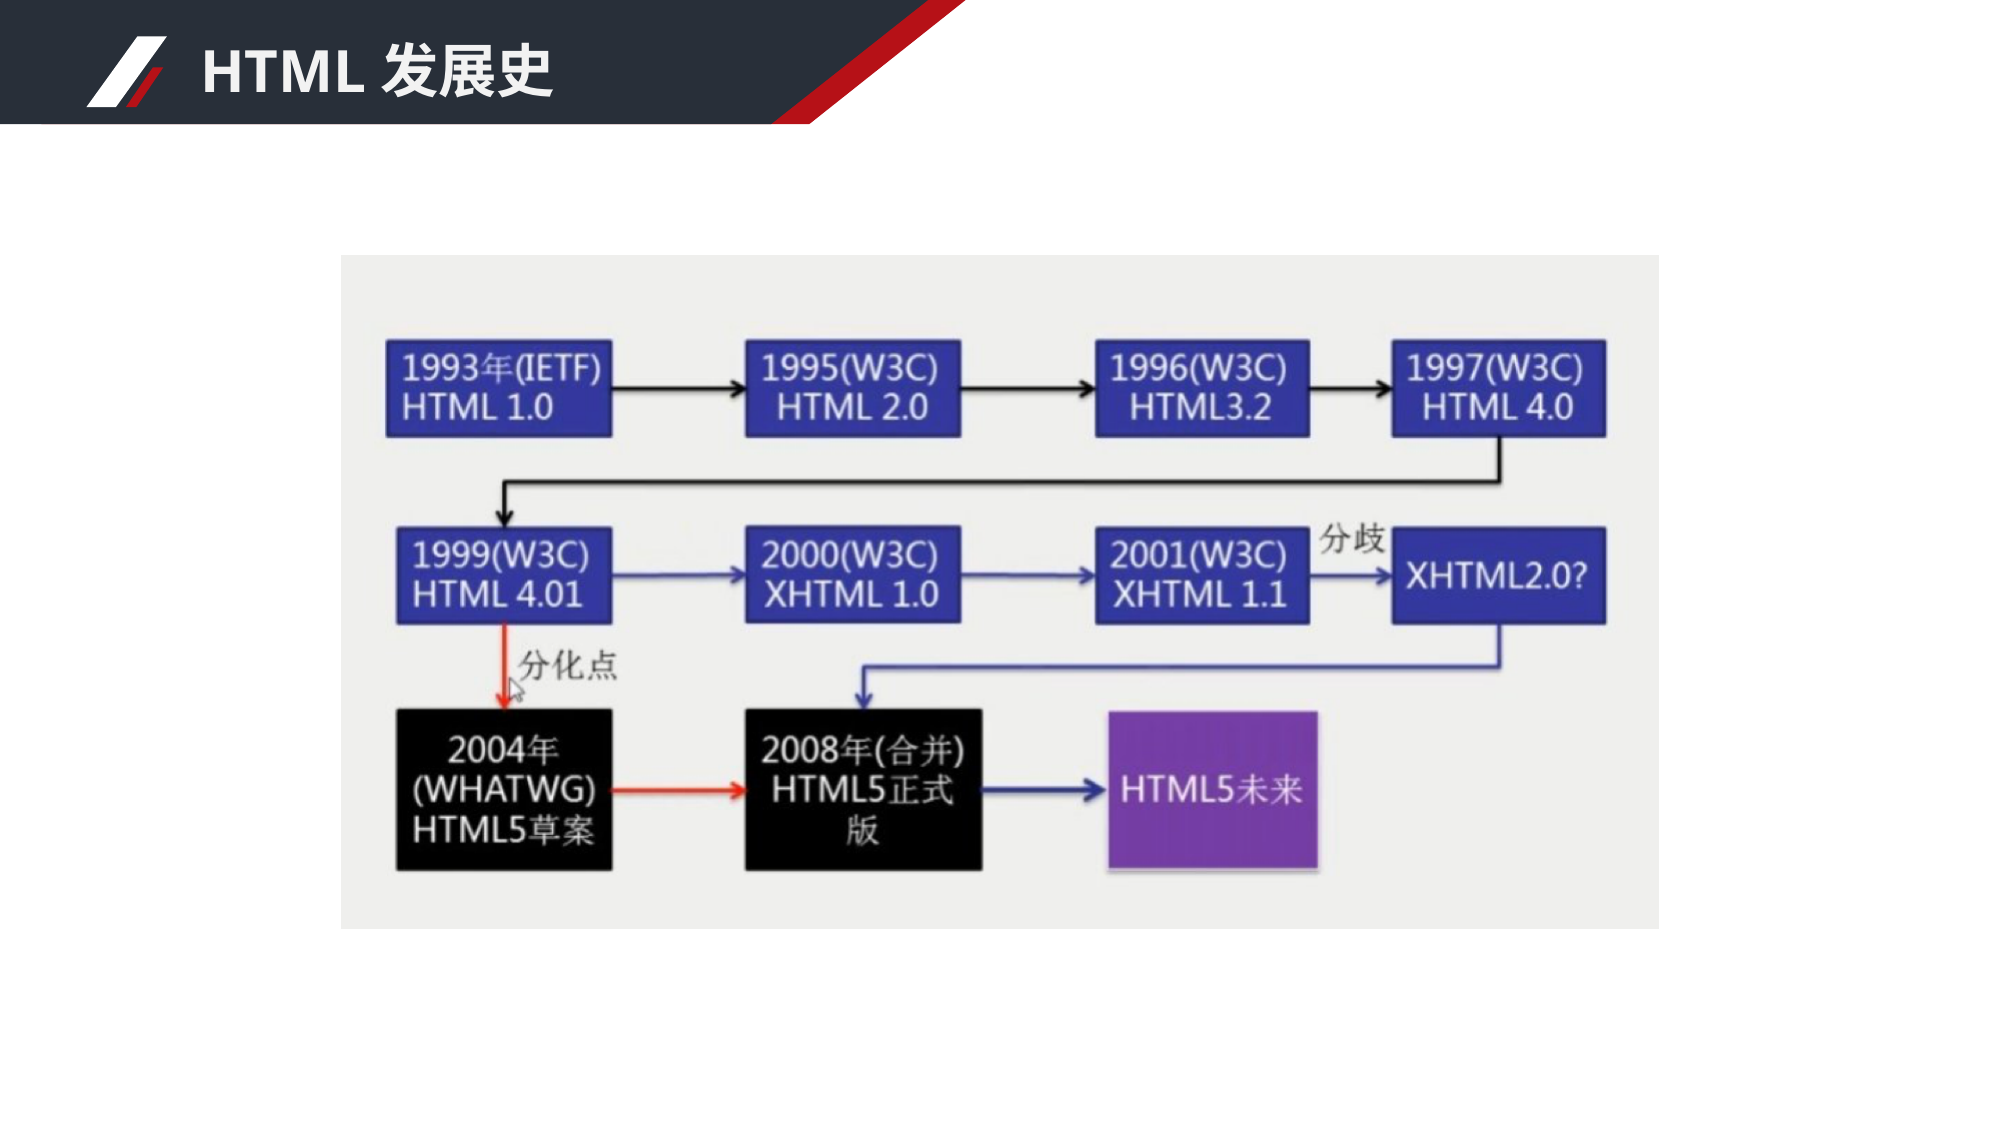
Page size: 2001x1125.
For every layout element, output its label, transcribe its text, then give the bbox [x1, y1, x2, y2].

picture [341, 255, 1659, 929]
text_box HTML发展史 [185, 26, 794, 112]
